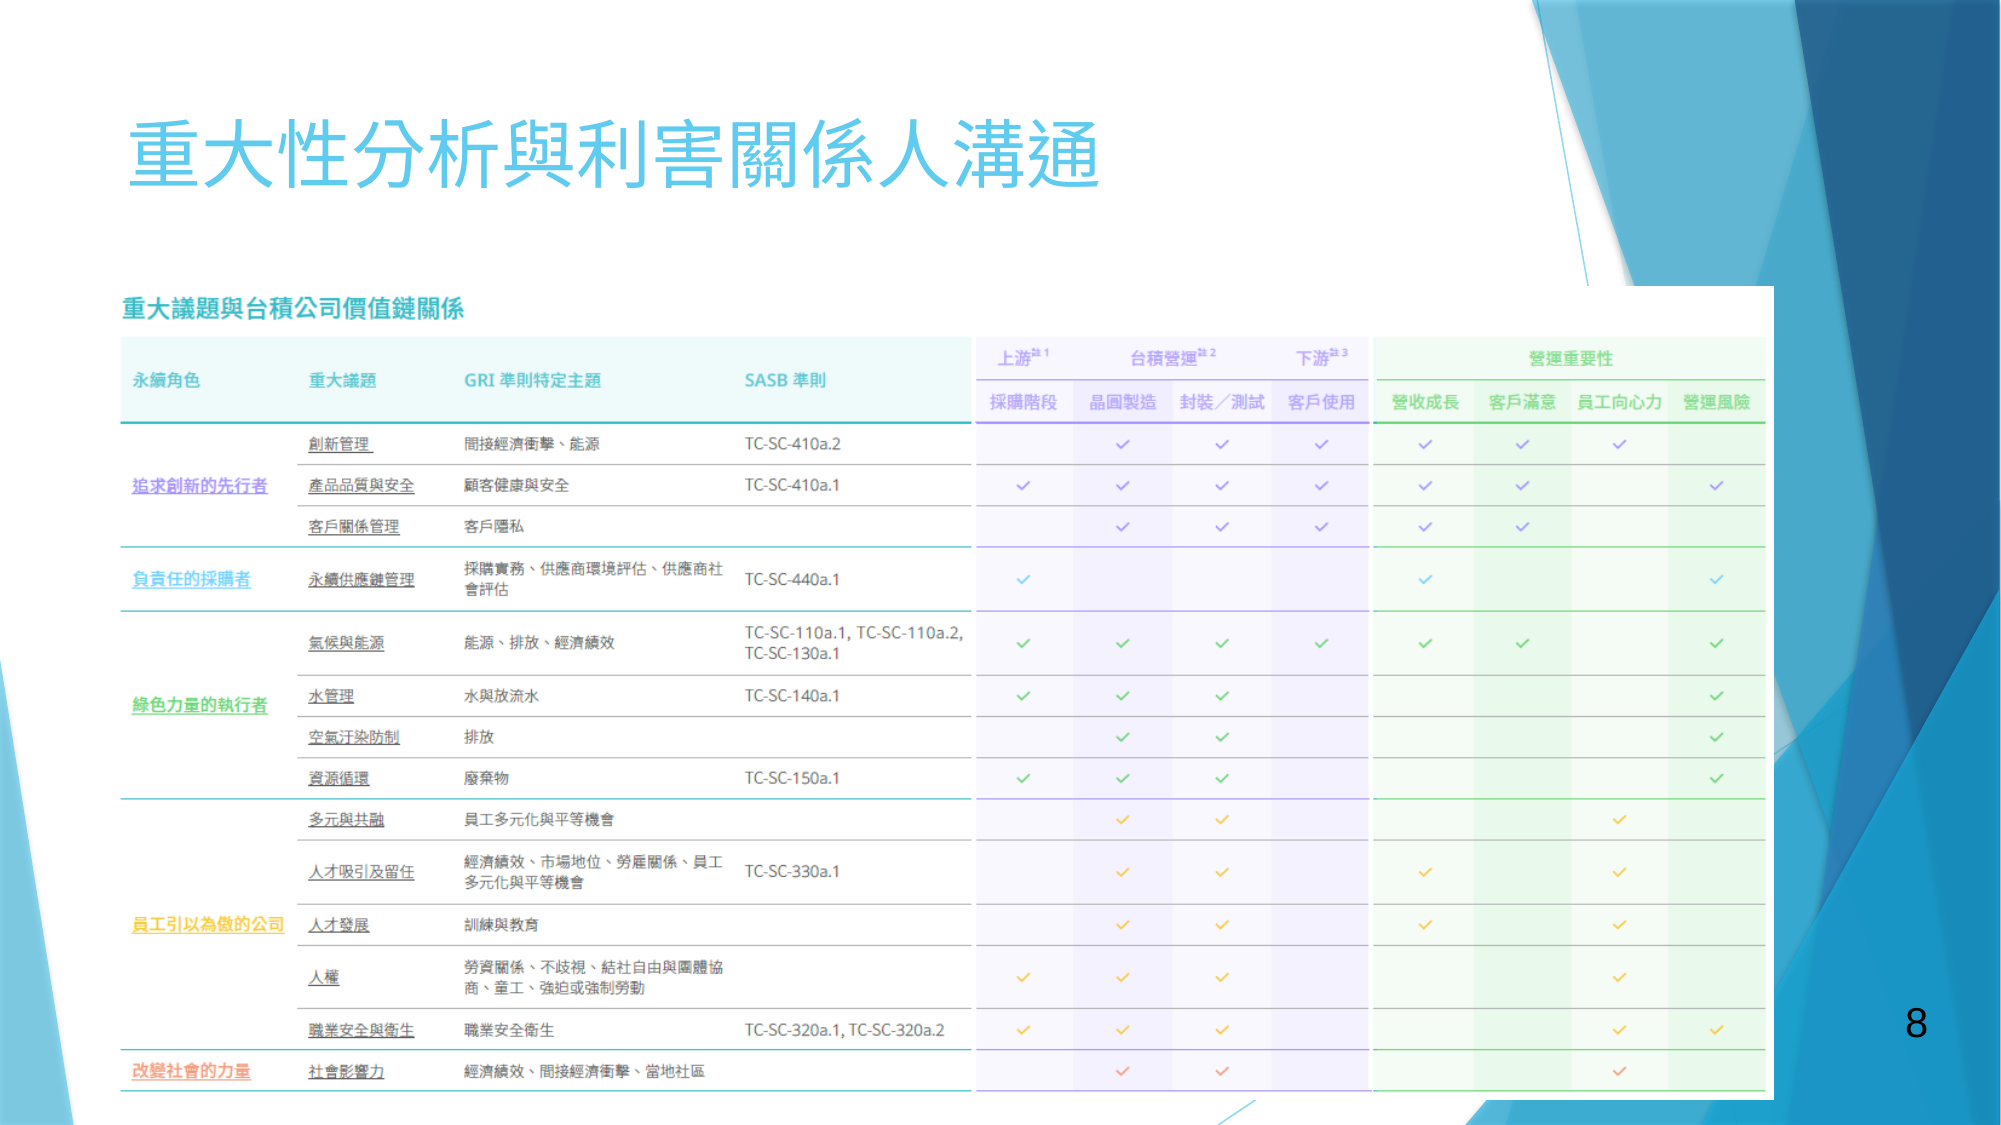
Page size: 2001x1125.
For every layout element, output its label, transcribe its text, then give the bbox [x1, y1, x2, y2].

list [110, 285, 1774, 1100]
slide_number 8 [1831, 991, 1944, 1051]
title 重大性分析與利害關係人溝通 [111, 99, 1522, 285]
